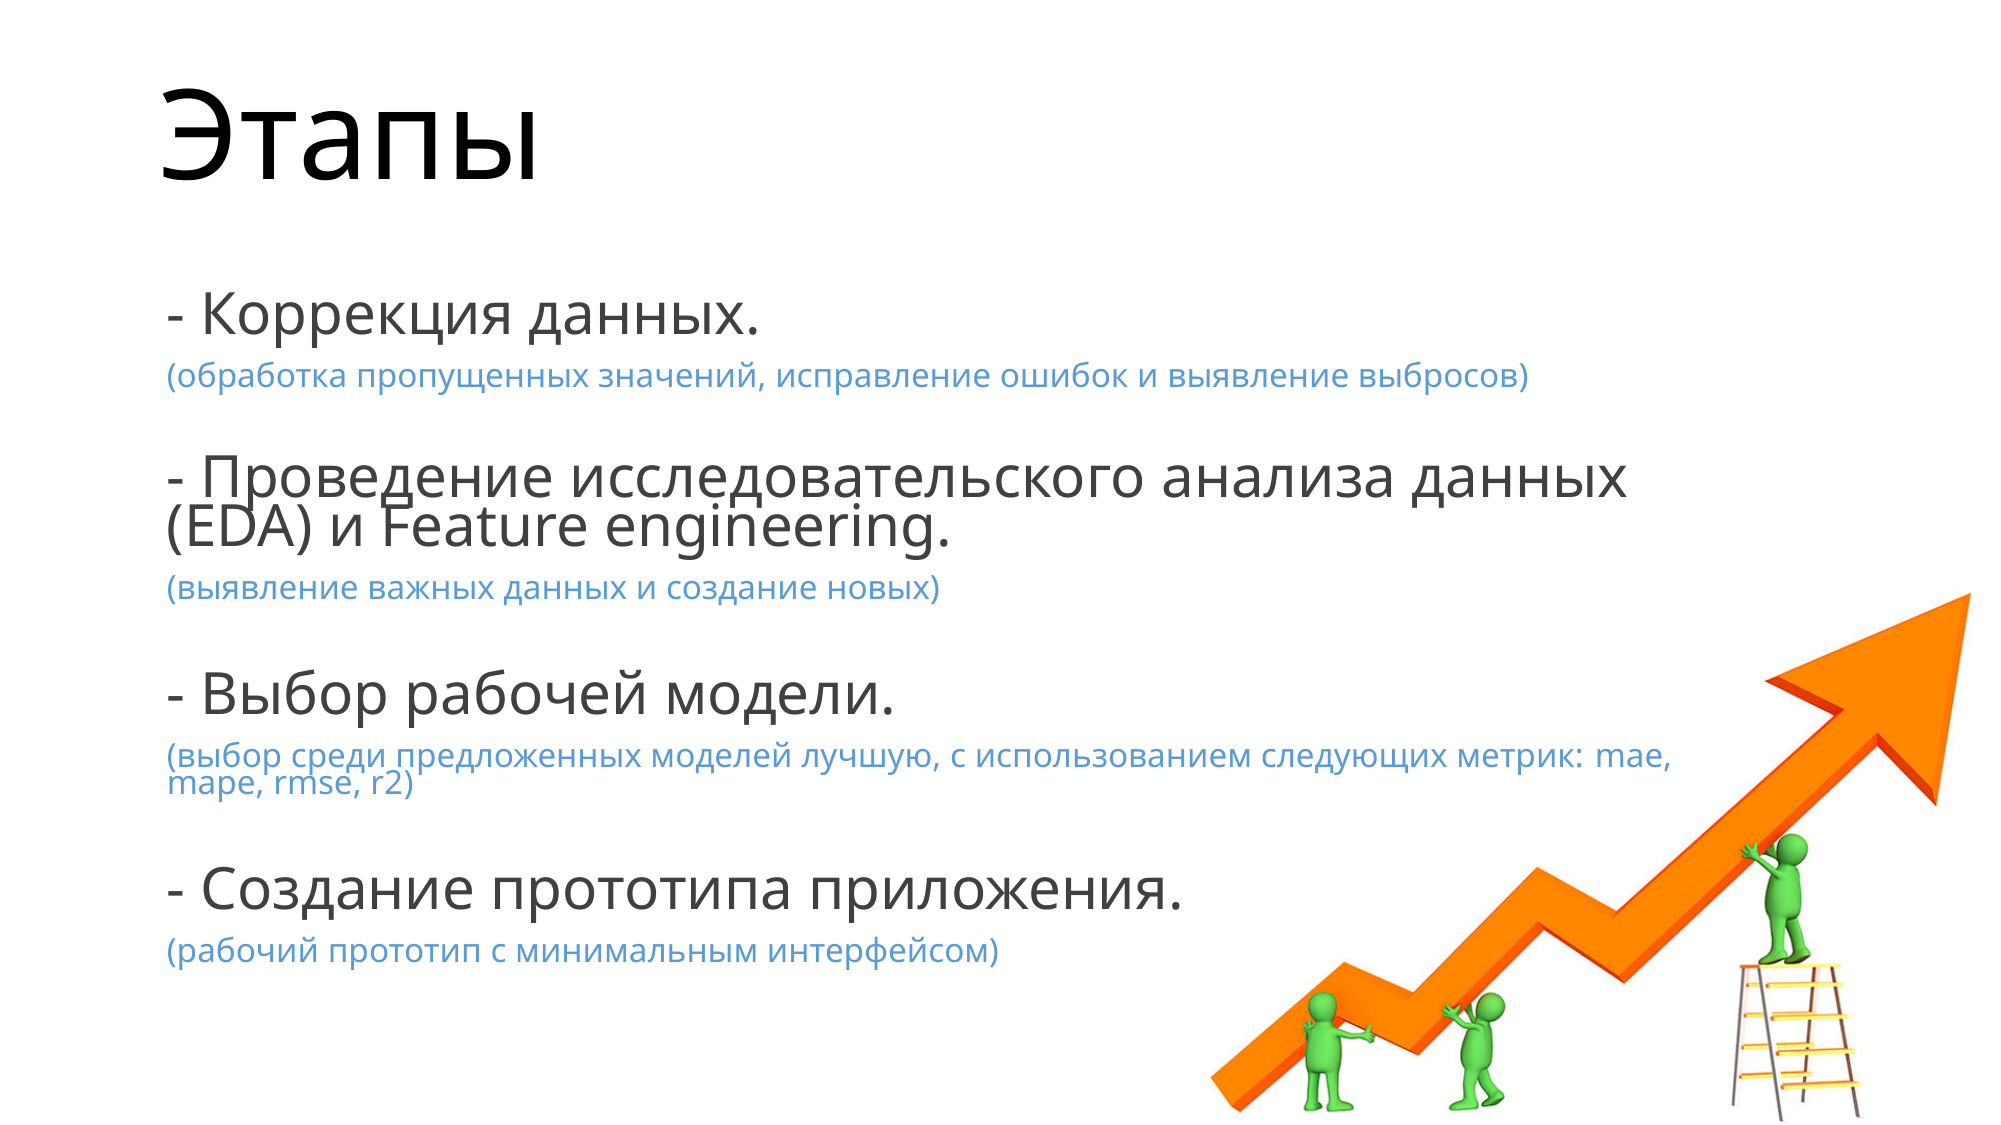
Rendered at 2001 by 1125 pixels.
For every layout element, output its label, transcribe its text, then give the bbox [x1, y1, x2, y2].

picture [1187, 583, 2000, 1125]
list - Коррекция данных. (обработка пропущенных значений, исправление ошибок и выявление выбросов) - Проведение исследовательского анализа данных (EDA) и Feature engineering. (выявление важных данных и создание новых) - Выбор рабочей модели. (выбор среди предложенных моделей лучшую, с использованием следующих метрик: mae, mape, rmse, r2) - Создание прототипа приложения. (рабочий прототип с минимальным интерфейсом) [152, 287, 1776, 1055]
title Этапы [145, 30, 1871, 249]
